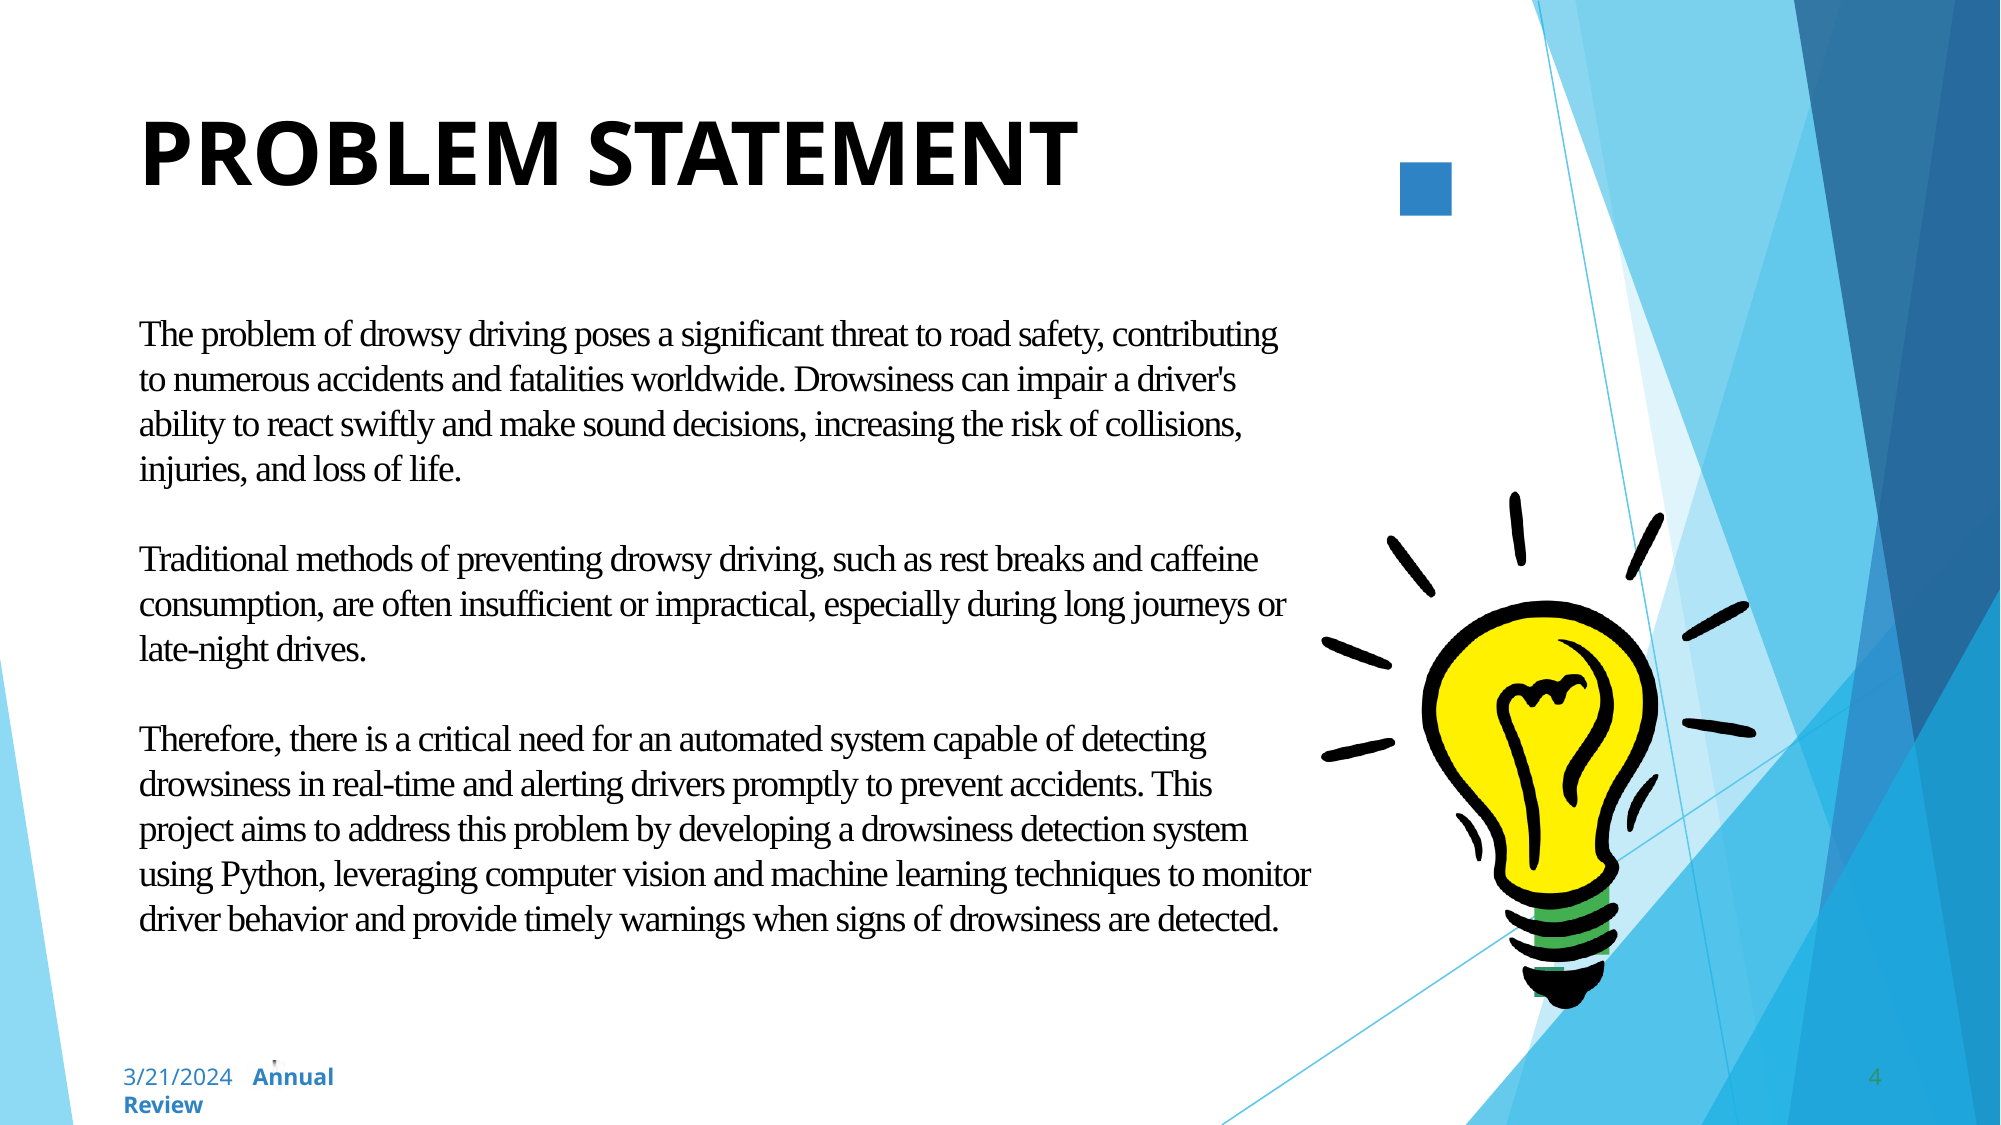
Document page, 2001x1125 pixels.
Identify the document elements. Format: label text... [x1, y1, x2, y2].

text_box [1310, 480, 1765, 1016]
title PROBLEM STATEMENT The problem of drowsy driving poses a significant threat to road safety, contributing to numerous accidents and fatalities worldwide. Drowsiness can impair a driver's ability to react swiftly and make sound decisions, increasing the risk of collisions, injuries, and loss of life. Traditional methods of preventing drowsy driving, such as rest breaks and caffeine consumption, are often insufficient or impractical, especially during long journeys or late-night drives. Therefore, there is a critical need for an automated system capable of detecting drowsiness in real-time and alerting drivers promptly to prevent accidents. This project aims to address this problem by developing a drowsiness detection system using Python, leveraging computer vision and machine learning techniques to monitor driver behavior and provide timely warnings when signs of drowsiness are detected. [136, 94, 1311, 940]
text_box [1400, 162, 1452, 216]
text_box 3/21/2024 Annual Review [121, 1103, 417, 1118]
picture [110, 1060, 463, 1094]
slide_number 4 [1849, 1061, 1890, 1125]
